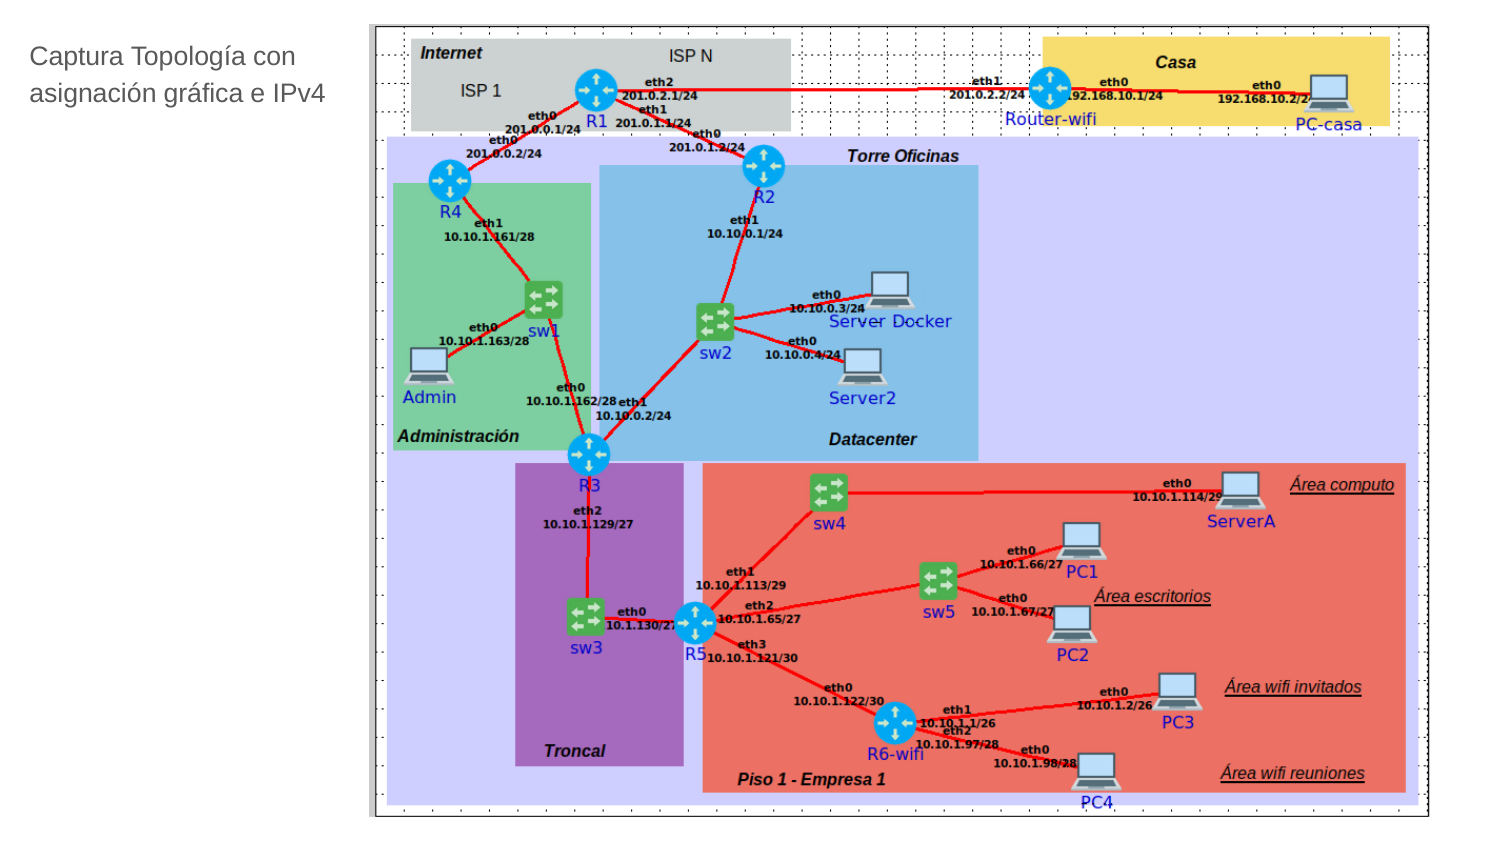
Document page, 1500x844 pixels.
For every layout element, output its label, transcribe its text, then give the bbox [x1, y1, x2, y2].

list Captura Topología con asignación gráfica e IPv4 [14, 18, 345, 128]
picture [369, 24, 1430, 819]
